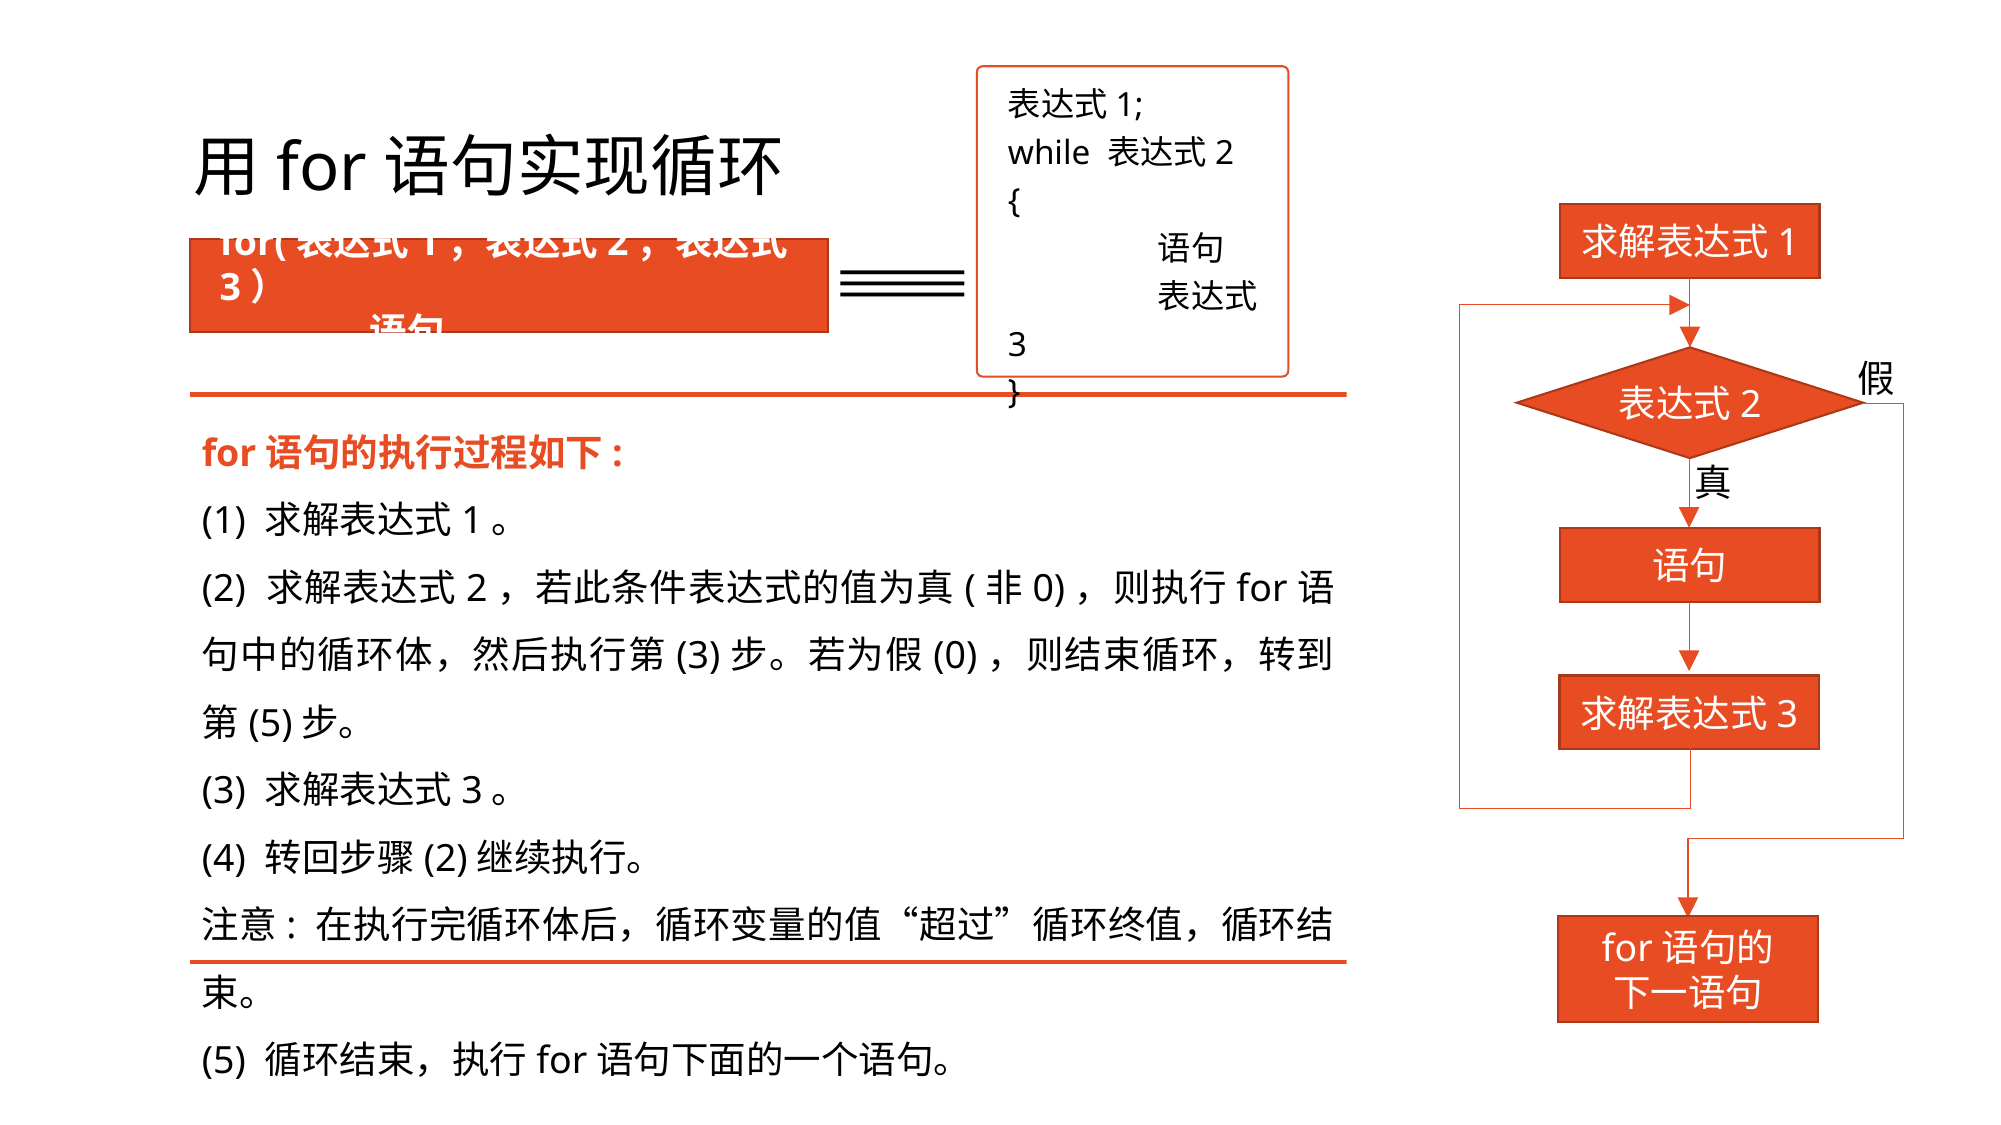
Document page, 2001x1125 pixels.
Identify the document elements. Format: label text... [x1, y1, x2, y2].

title 用for语句实现循环 [178, 60, 1151, 278]
text_box for(表达式1；表达式2；表达式3） 语句 [189, 238, 829, 333]
text_box 表达式1; while 表达式2 { 语句 表达式3 } [975, 65, 1290, 378]
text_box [1459, 203, 1918, 1023]
